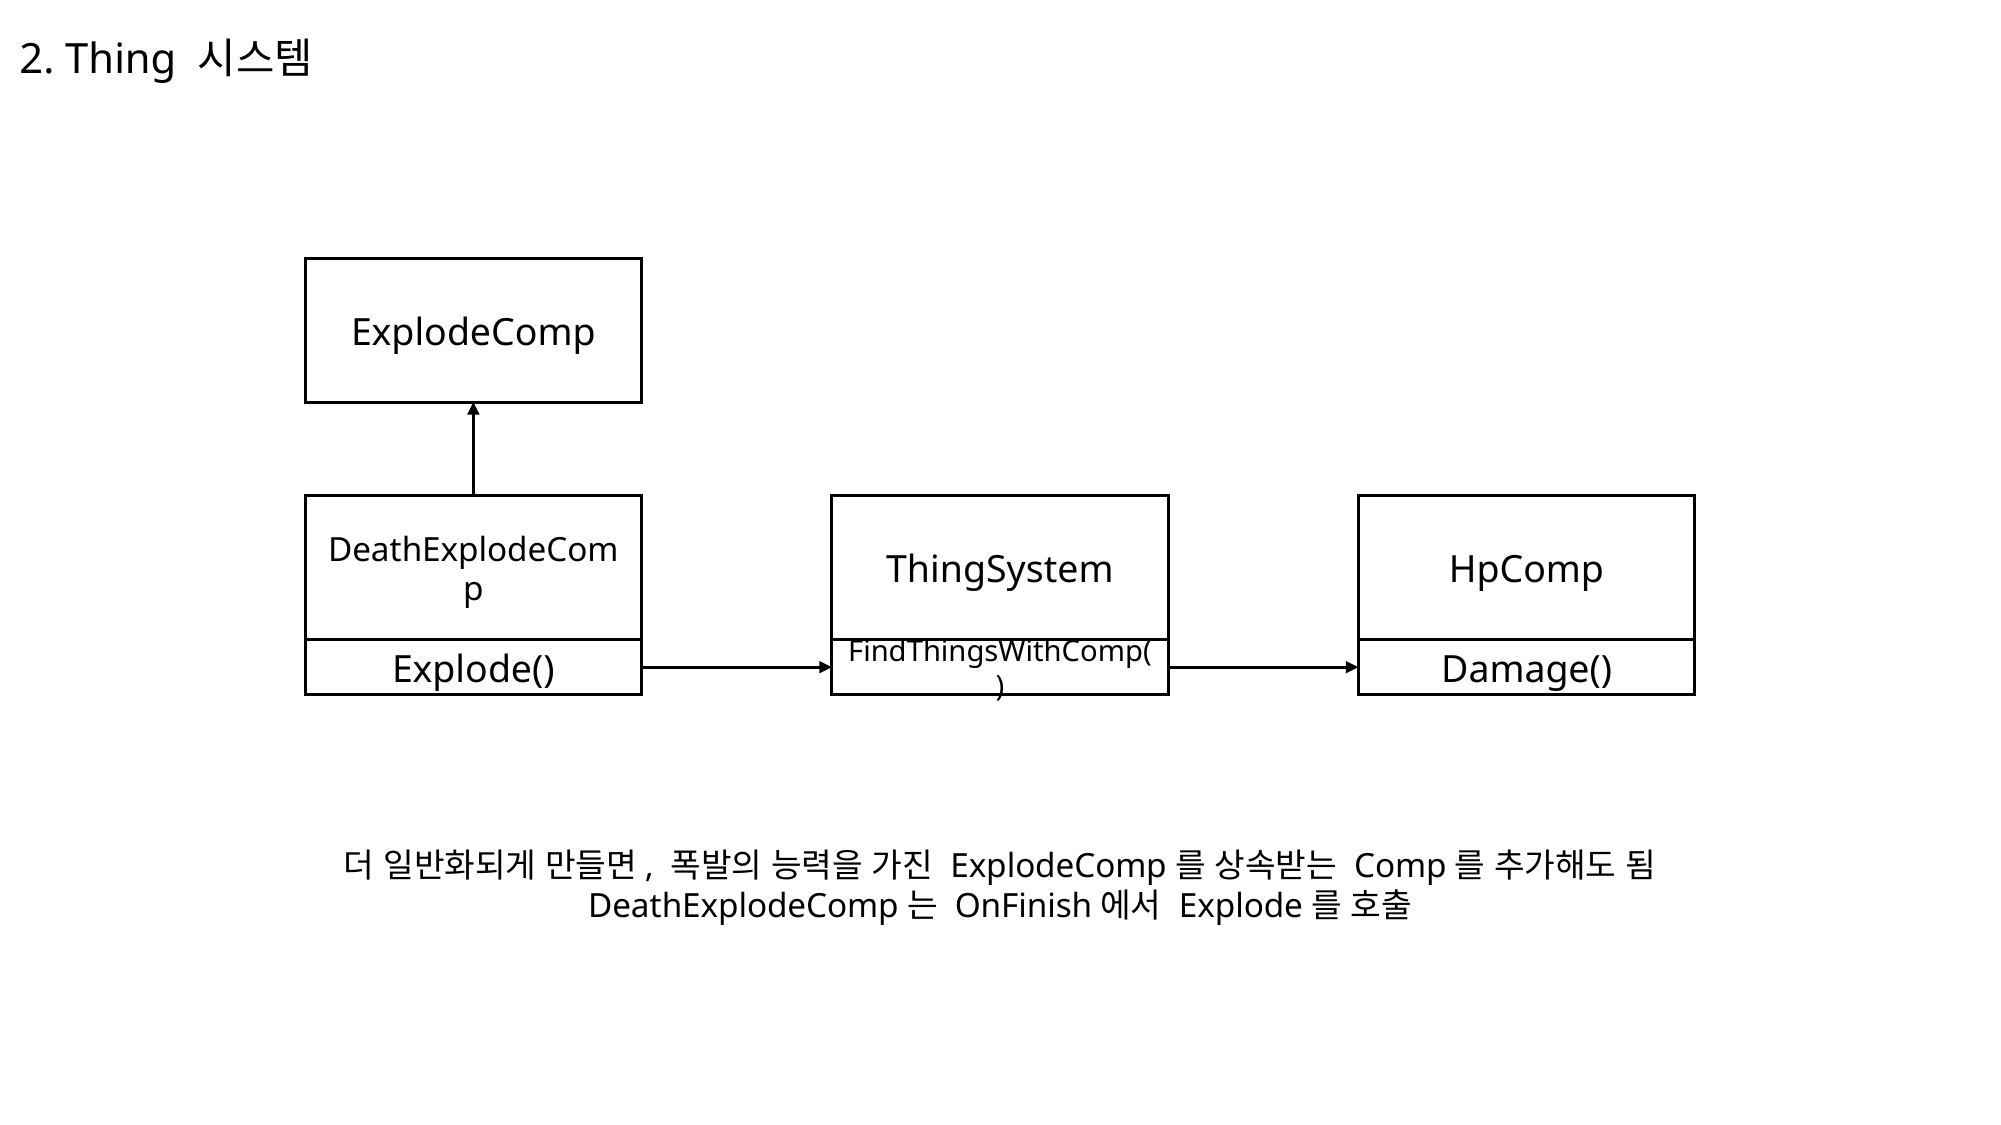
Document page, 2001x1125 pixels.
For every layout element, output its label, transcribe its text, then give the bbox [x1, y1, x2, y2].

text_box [1357, 494, 1696, 696]
text_box 더 일반화되게 만들면, 폭발의 능력을 가진 ExplodeComp를 상속받는 Comp를 추가해도 됨 DeathExplodeComp는 OnFinish에서 Explode를 호출 [329, 836, 1671, 931]
text_box ExplodeComp [304, 257, 643, 404]
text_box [831, 494, 1169, 696]
text_box 2. Thing 시스템 [4, 24, 328, 90]
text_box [304, 494, 643, 696]
